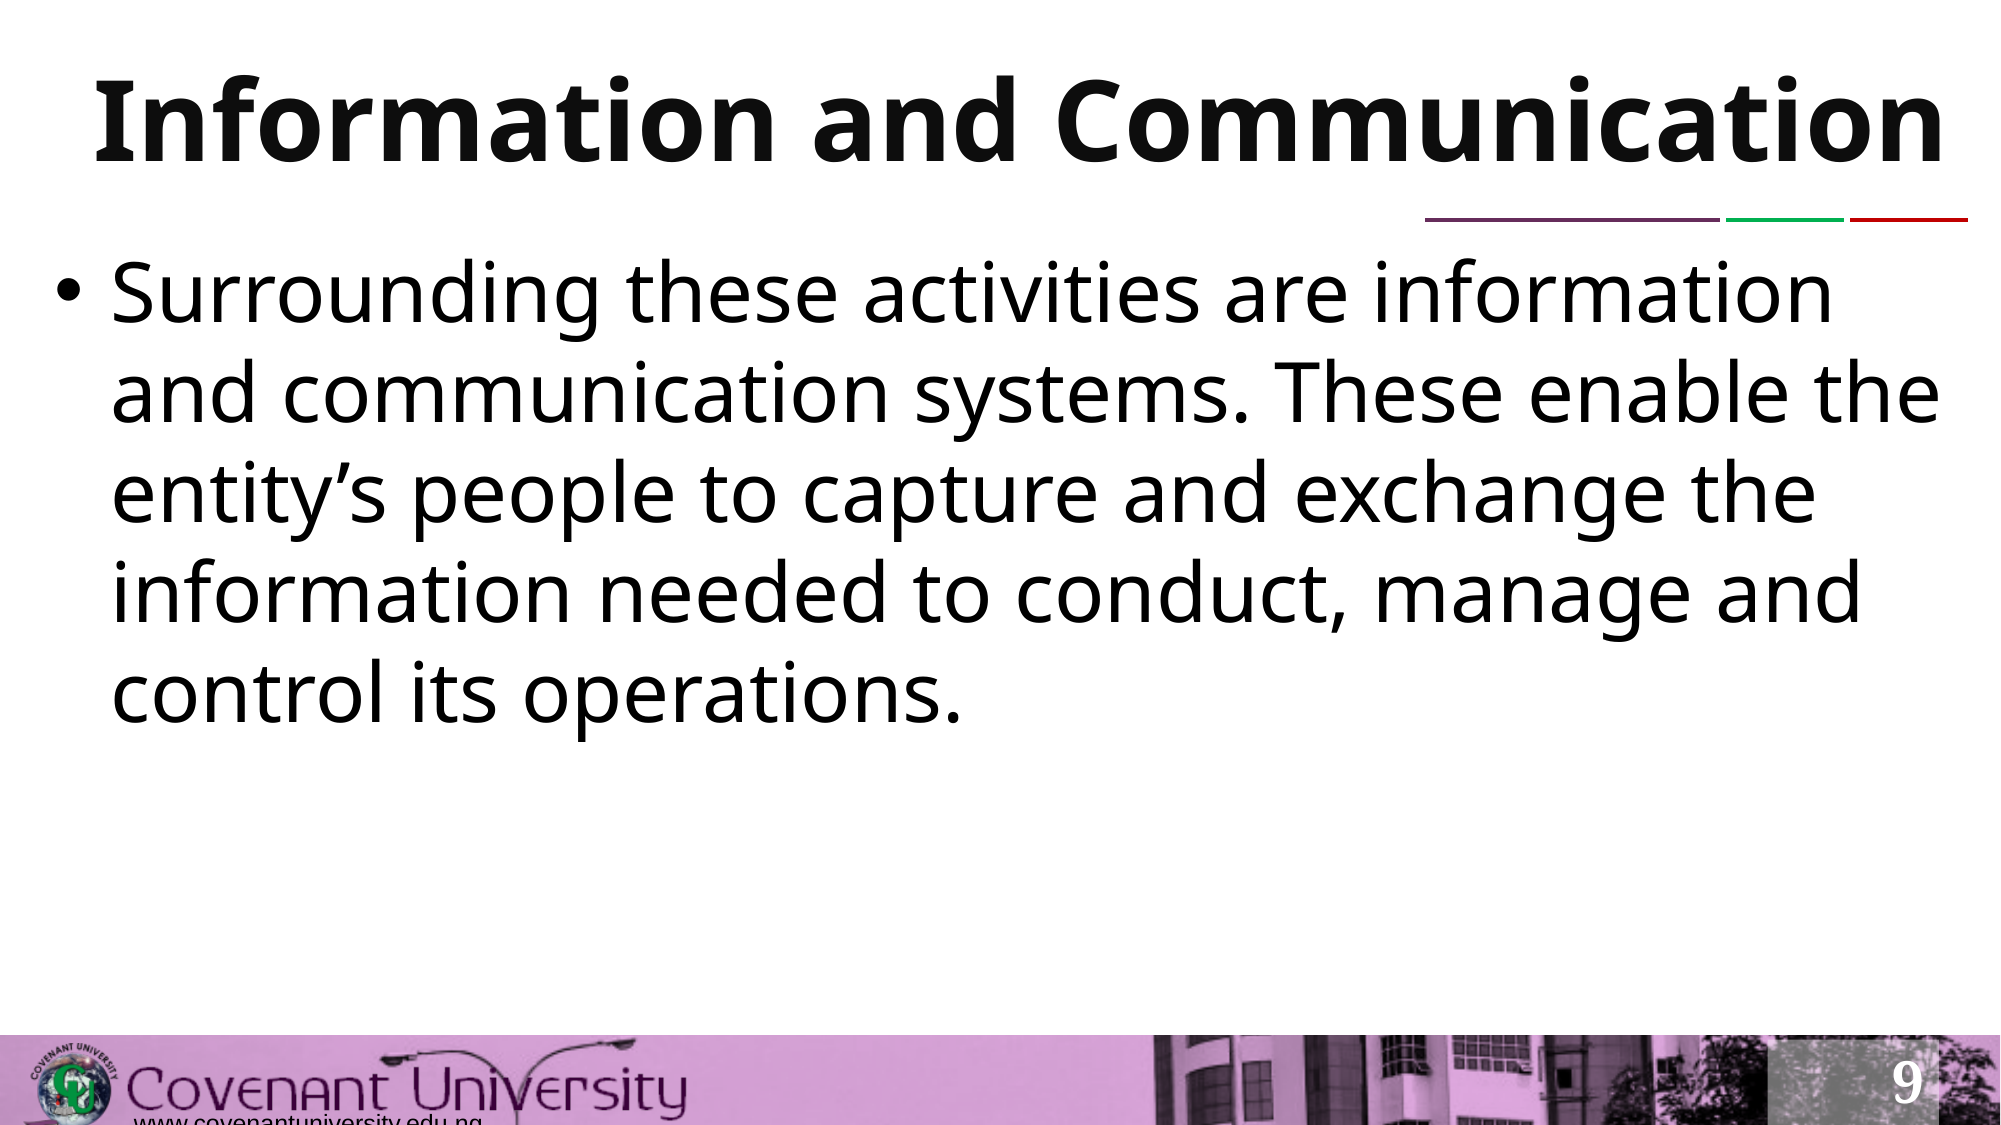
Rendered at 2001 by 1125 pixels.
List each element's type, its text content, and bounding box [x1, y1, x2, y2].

picture [23, 1036, 1071, 1125]
list Surrounding these activities are information and communication systems. These enable the entity’s people to capture and exchange the information needed to conduct, manage and control its operations. [39, 231, 1961, 1024]
title Information and Communication [74, 20, 2000, 213]
